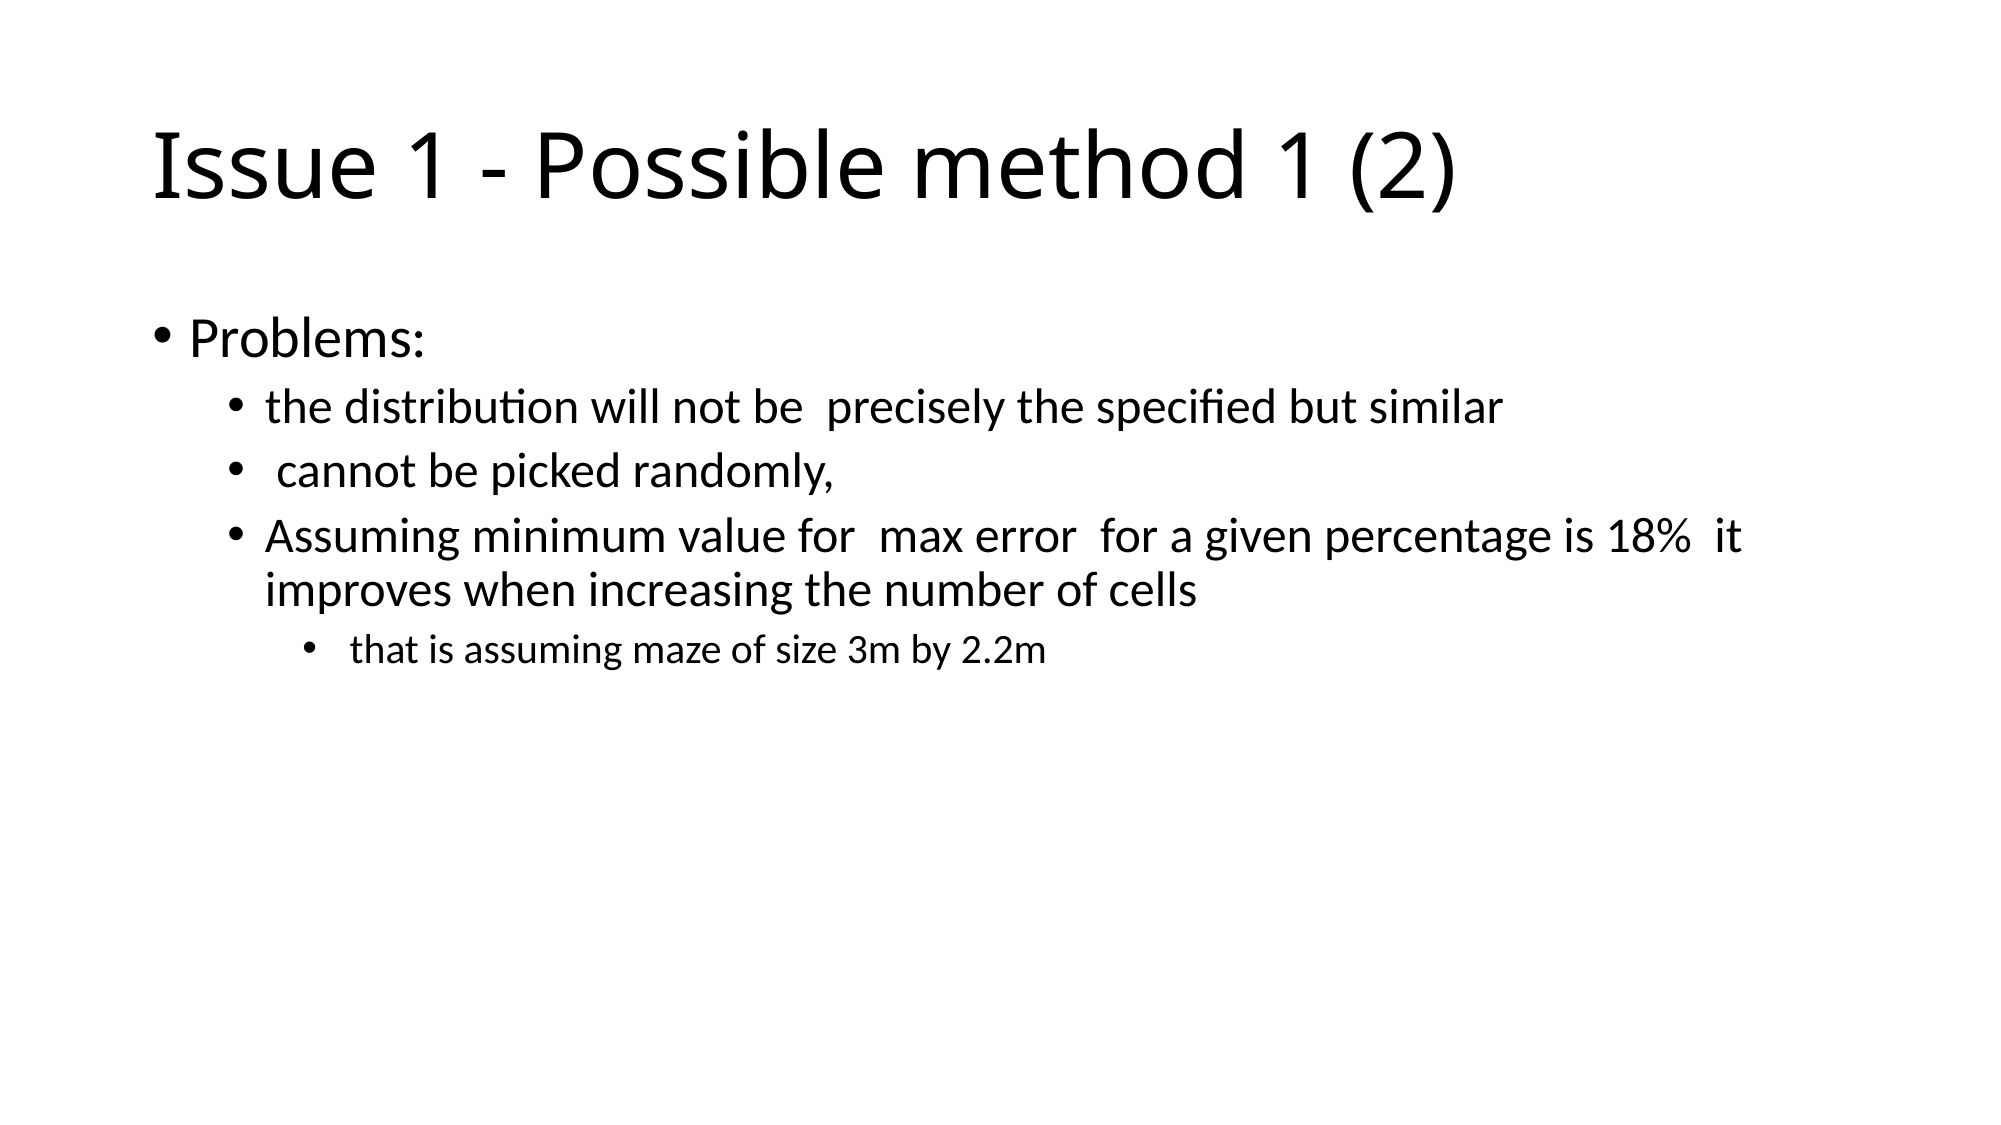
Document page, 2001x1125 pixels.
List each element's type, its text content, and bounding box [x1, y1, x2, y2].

title Issue 1 - Possible method 1 (2) [137, 59, 1863, 278]
